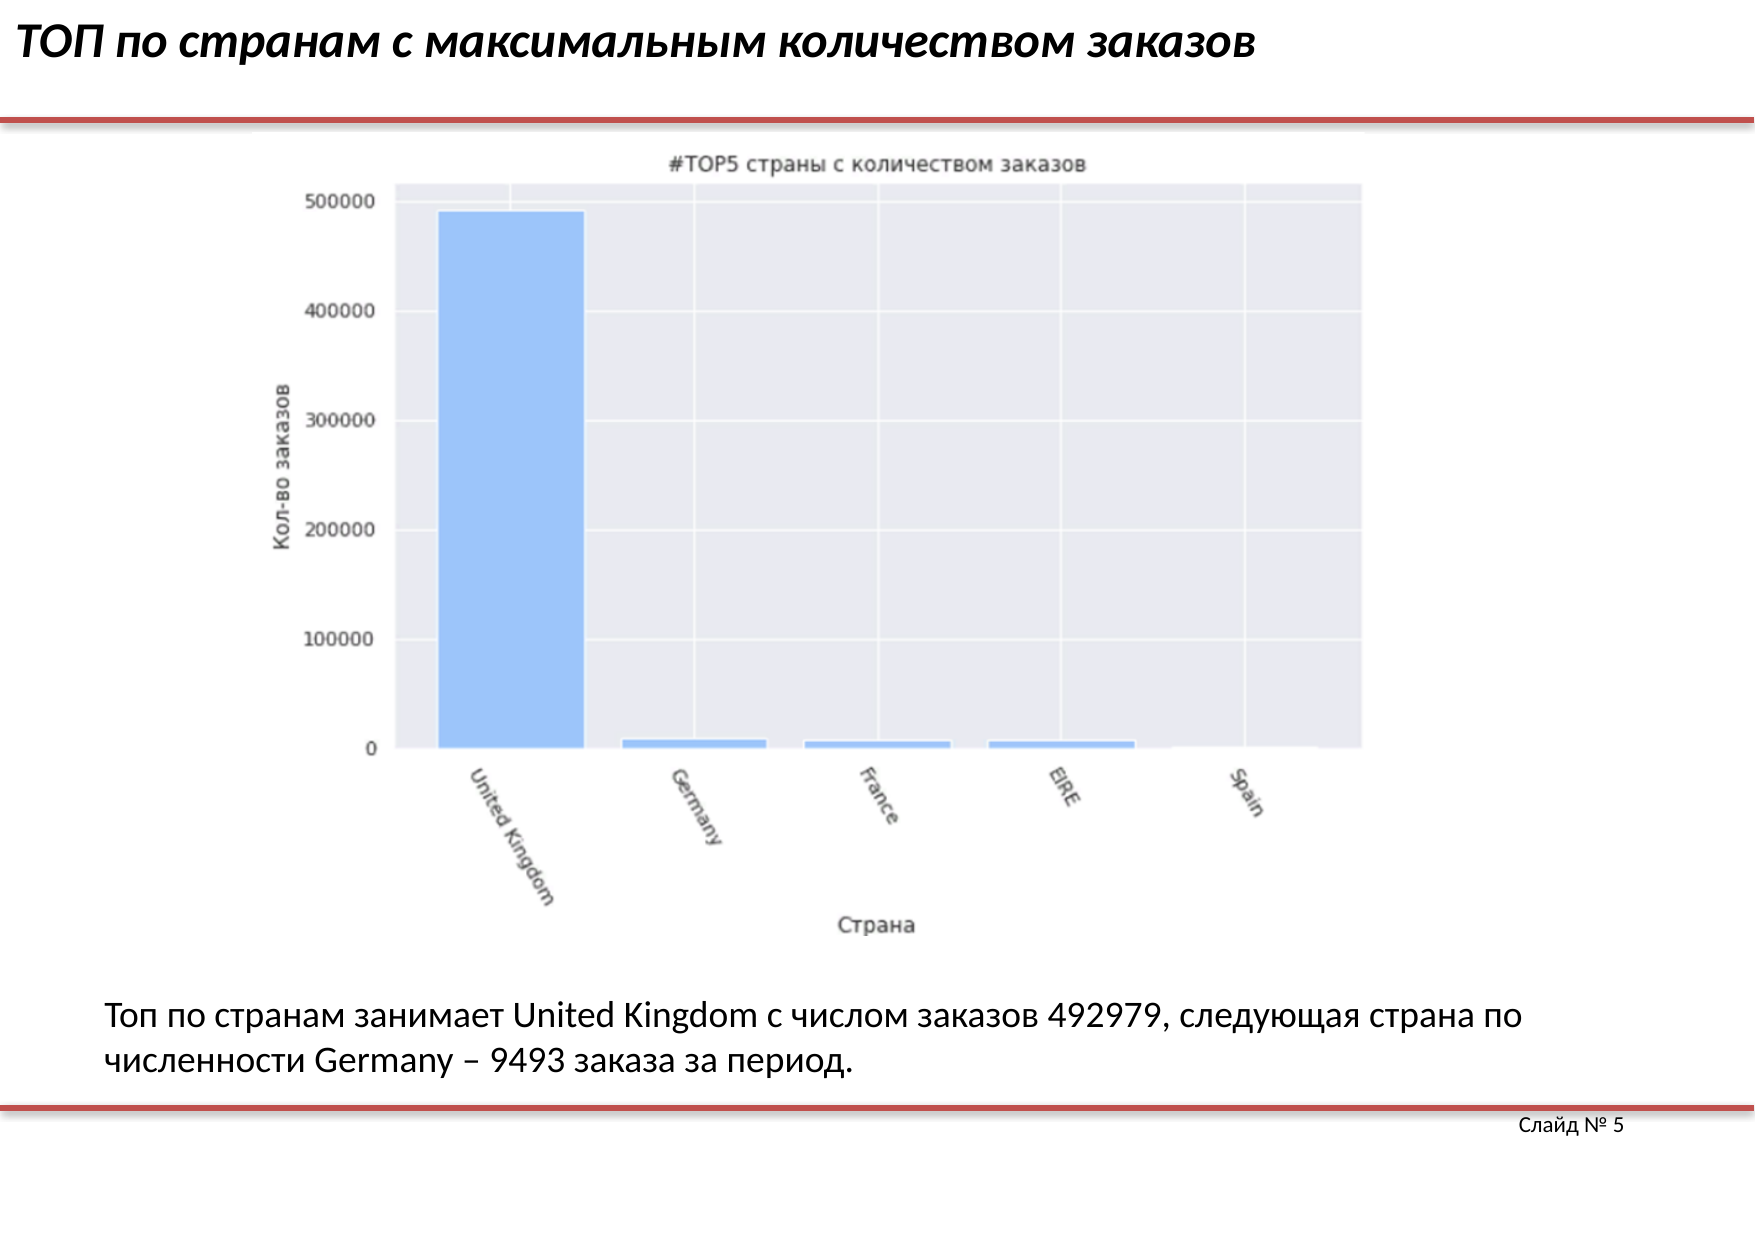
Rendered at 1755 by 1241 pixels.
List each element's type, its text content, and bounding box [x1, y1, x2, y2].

text_box ТОП по странам с максимальным количеством заказов [0, 0, 1665, 75]
text_box Топ по странам занимает United Kingdom c числом заказов 492979, следующая страна по численности Germany – 9493 заказа за период. [89, 982, 1665, 1088]
picture [251, 132, 1365, 936]
slide_number Слайд № 5 [1516, 1112, 1643, 1140]
